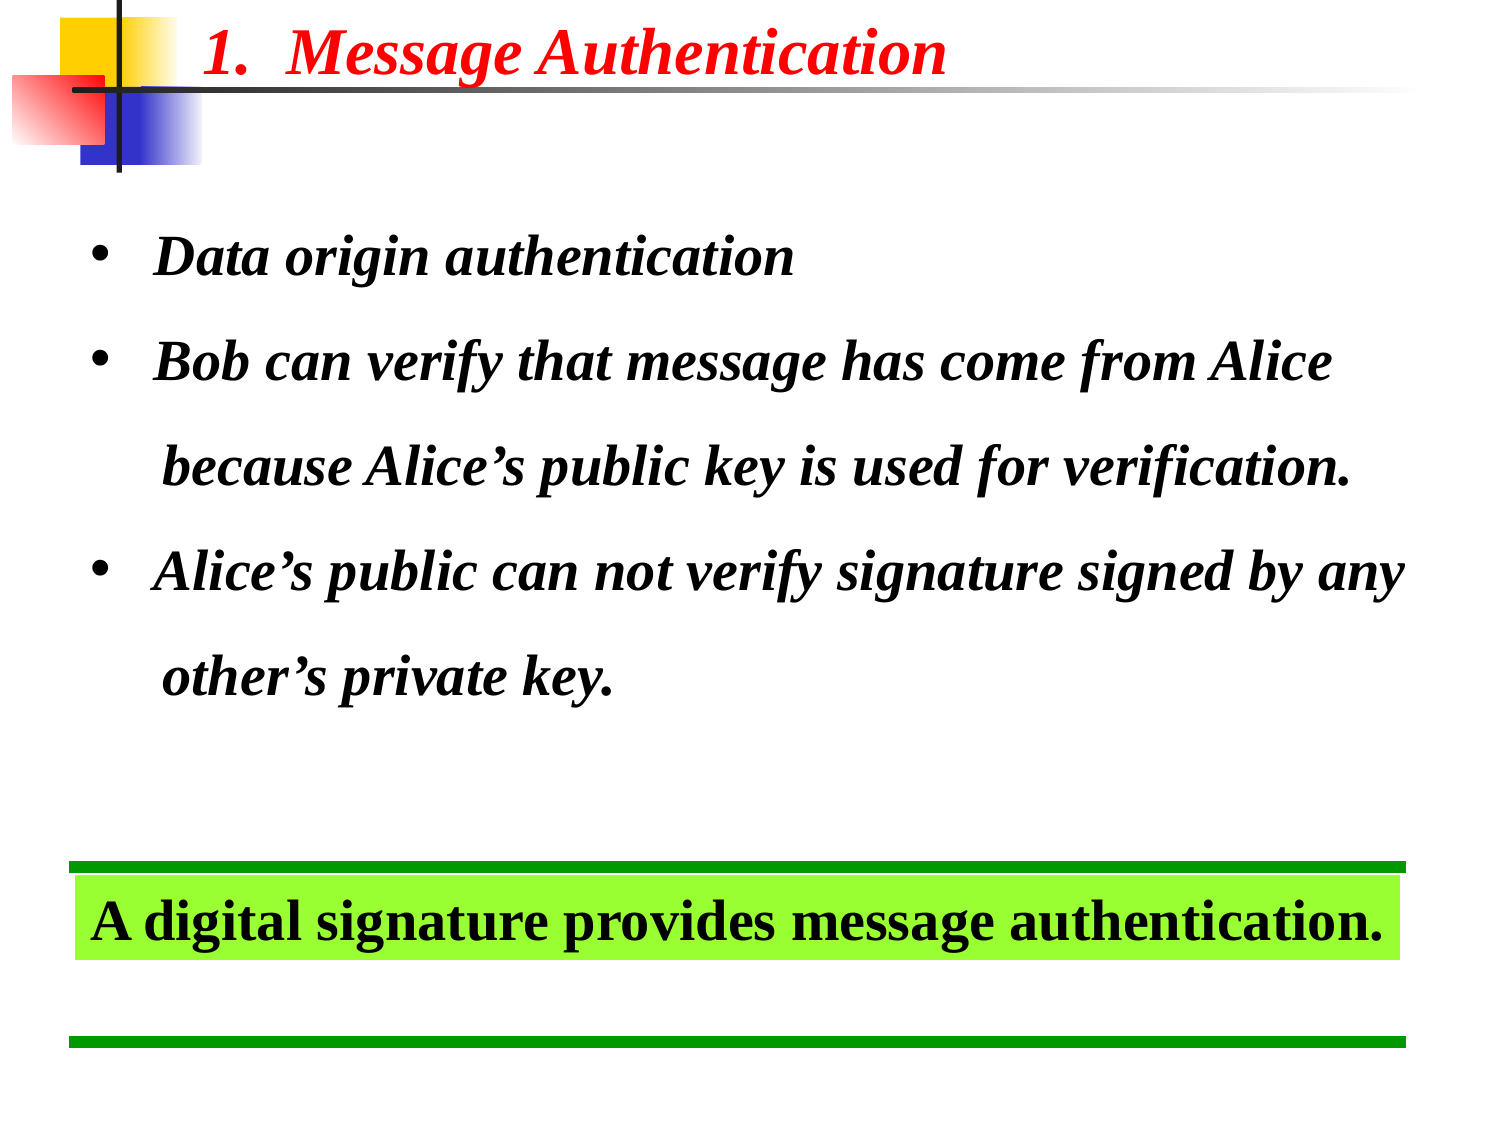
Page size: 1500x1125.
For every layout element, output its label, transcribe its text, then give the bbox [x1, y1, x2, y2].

text_box [116, 0, 122, 87]
text_box [116, 93, 122, 173]
text_box [122, 17, 177, 86]
text_box [72, 87, 187, 93]
text_box [122, 93, 141, 165]
text_box A digital signature provides message authentication. [75, 876, 1400, 960]
text_box 1. Message Authentication [187, 0, 971, 95]
text_box [12, 75, 105, 145]
text_box Data origin authentication Bob can verify that message has come from Alice because Alice’s public key is used for verification. Alice’s public can not verify signature signed by any other’s private key. [74, 174, 1425, 715]
text_box [60, 17, 116, 86]
text_box [80, 93, 116, 165]
text_box [971, 87, 1423, 93]
text_box [141, 93, 202, 165]
